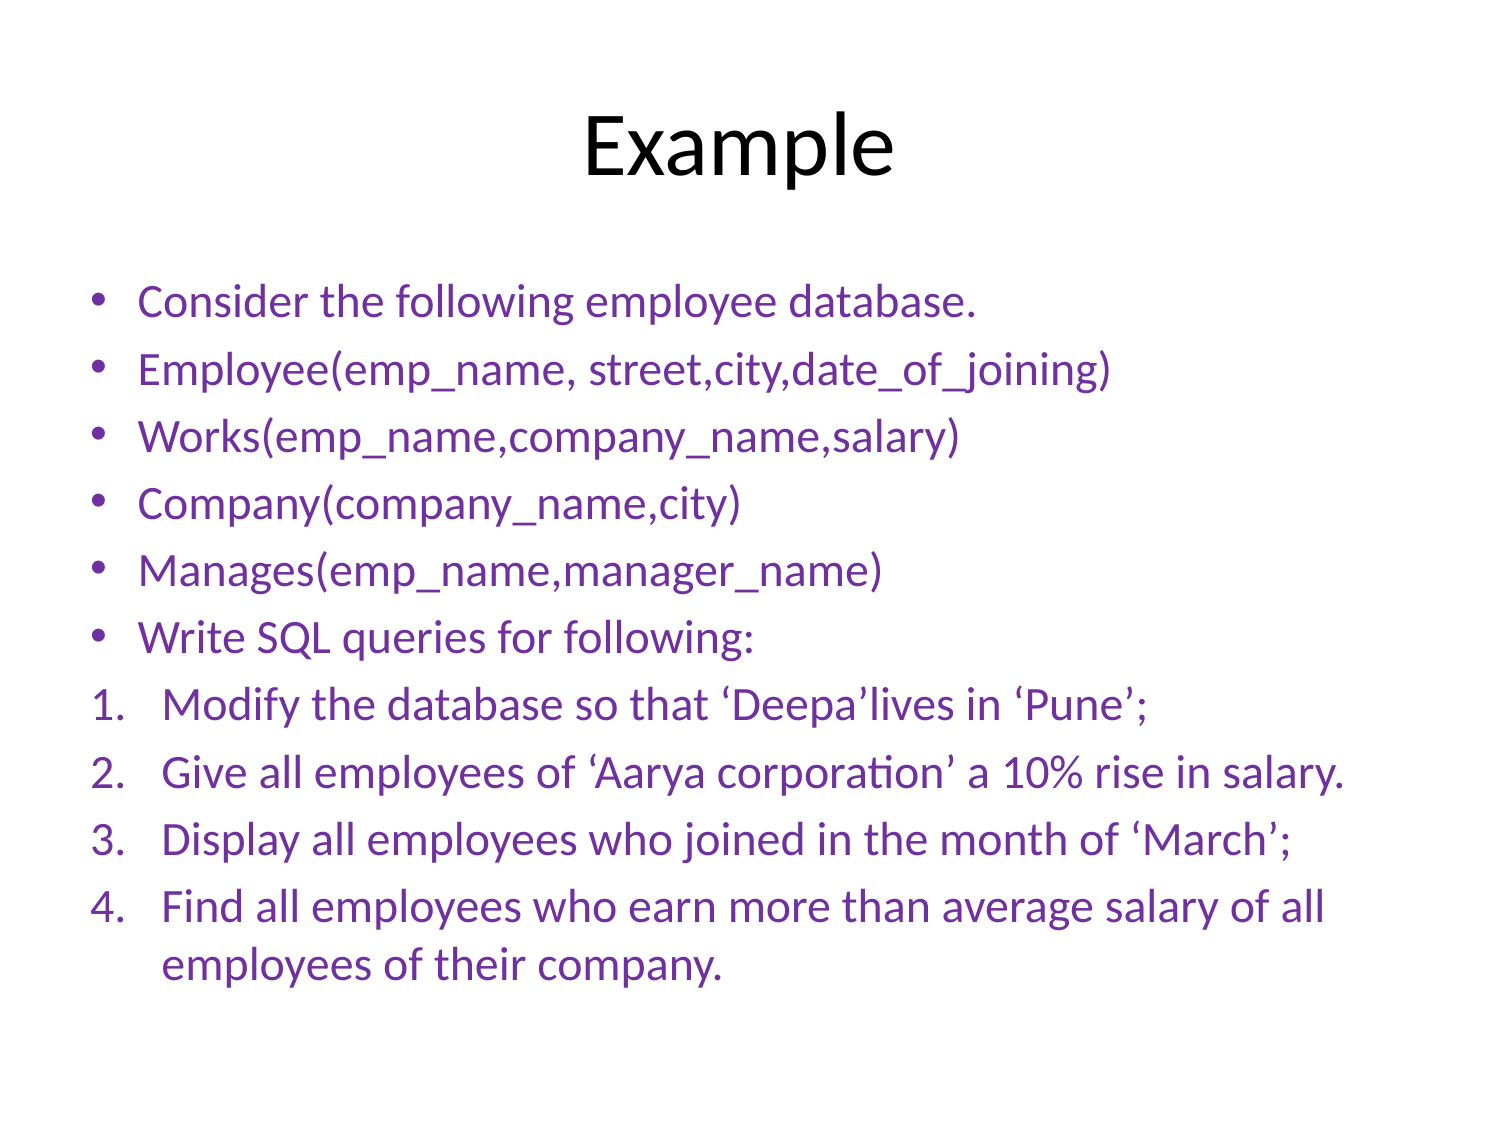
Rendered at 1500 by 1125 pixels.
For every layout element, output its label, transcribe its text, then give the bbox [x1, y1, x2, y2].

list Consider the following employee database. Employee(emp_name, street,city,date_of_joining) Works(emp_name,company_name,salary) Company(company_name,city) Manages(emp_name,manager_name) Write SQL queries for following: Modify the database so that ‘Deepa’lives in ‘Pune’; Give all employees of ‘Aarya corporation’ a 10% rise in salary. Display all employees who joined in the month of ‘March’; Find all employees who earn more than average salary of all employees of their company. [75, 262, 1425, 1005]
title Example [75, 45, 1425, 233]
